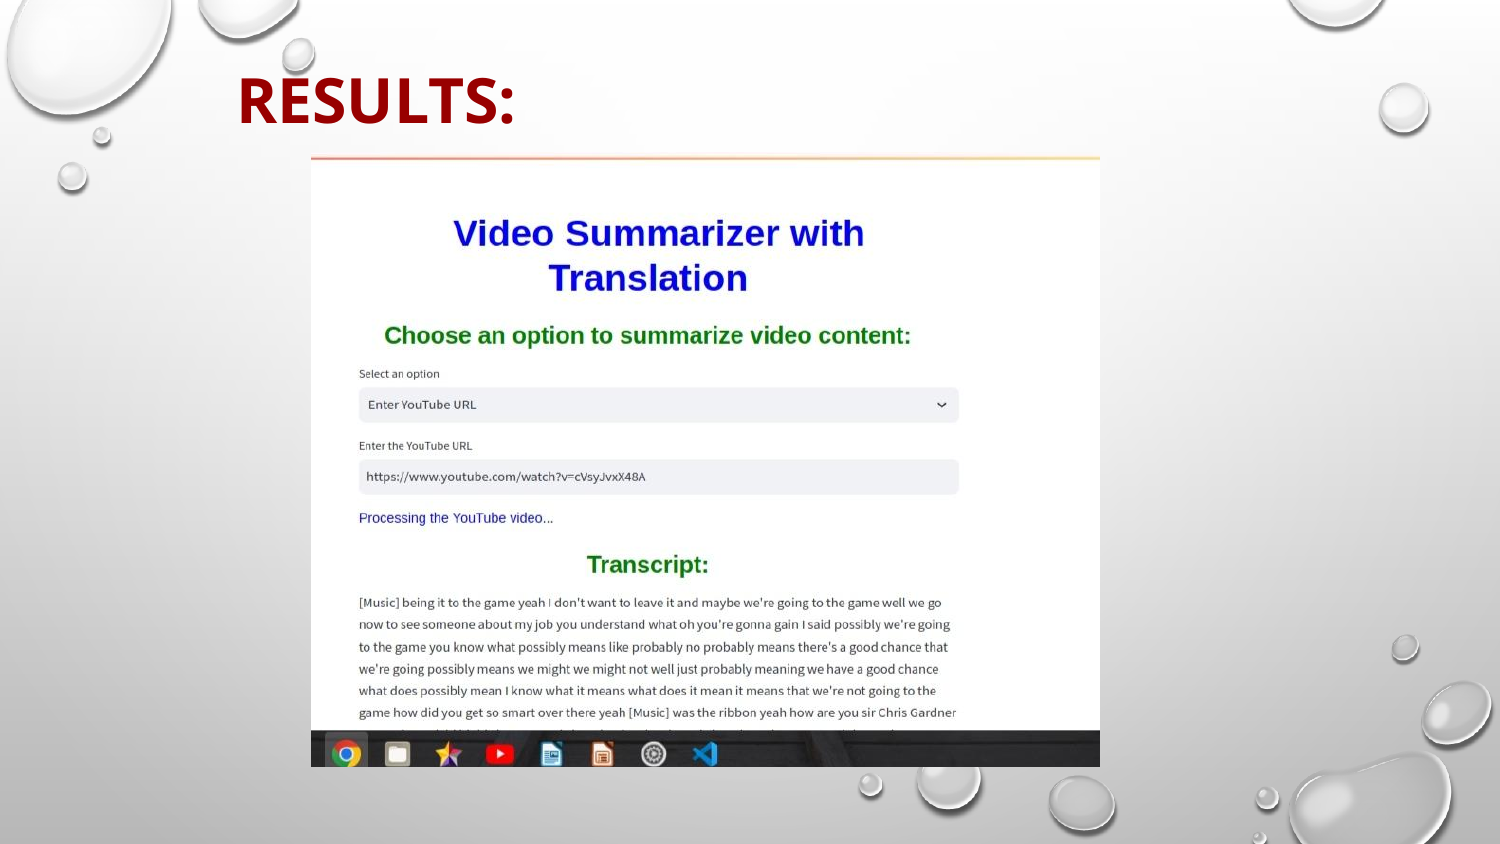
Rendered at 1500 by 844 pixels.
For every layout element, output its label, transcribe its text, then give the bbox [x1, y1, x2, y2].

text_box RESULTS: [221, 46, 1486, 152]
picture [0, 0, 1500, 844]
text_box [99, 141, 1172, 248]
